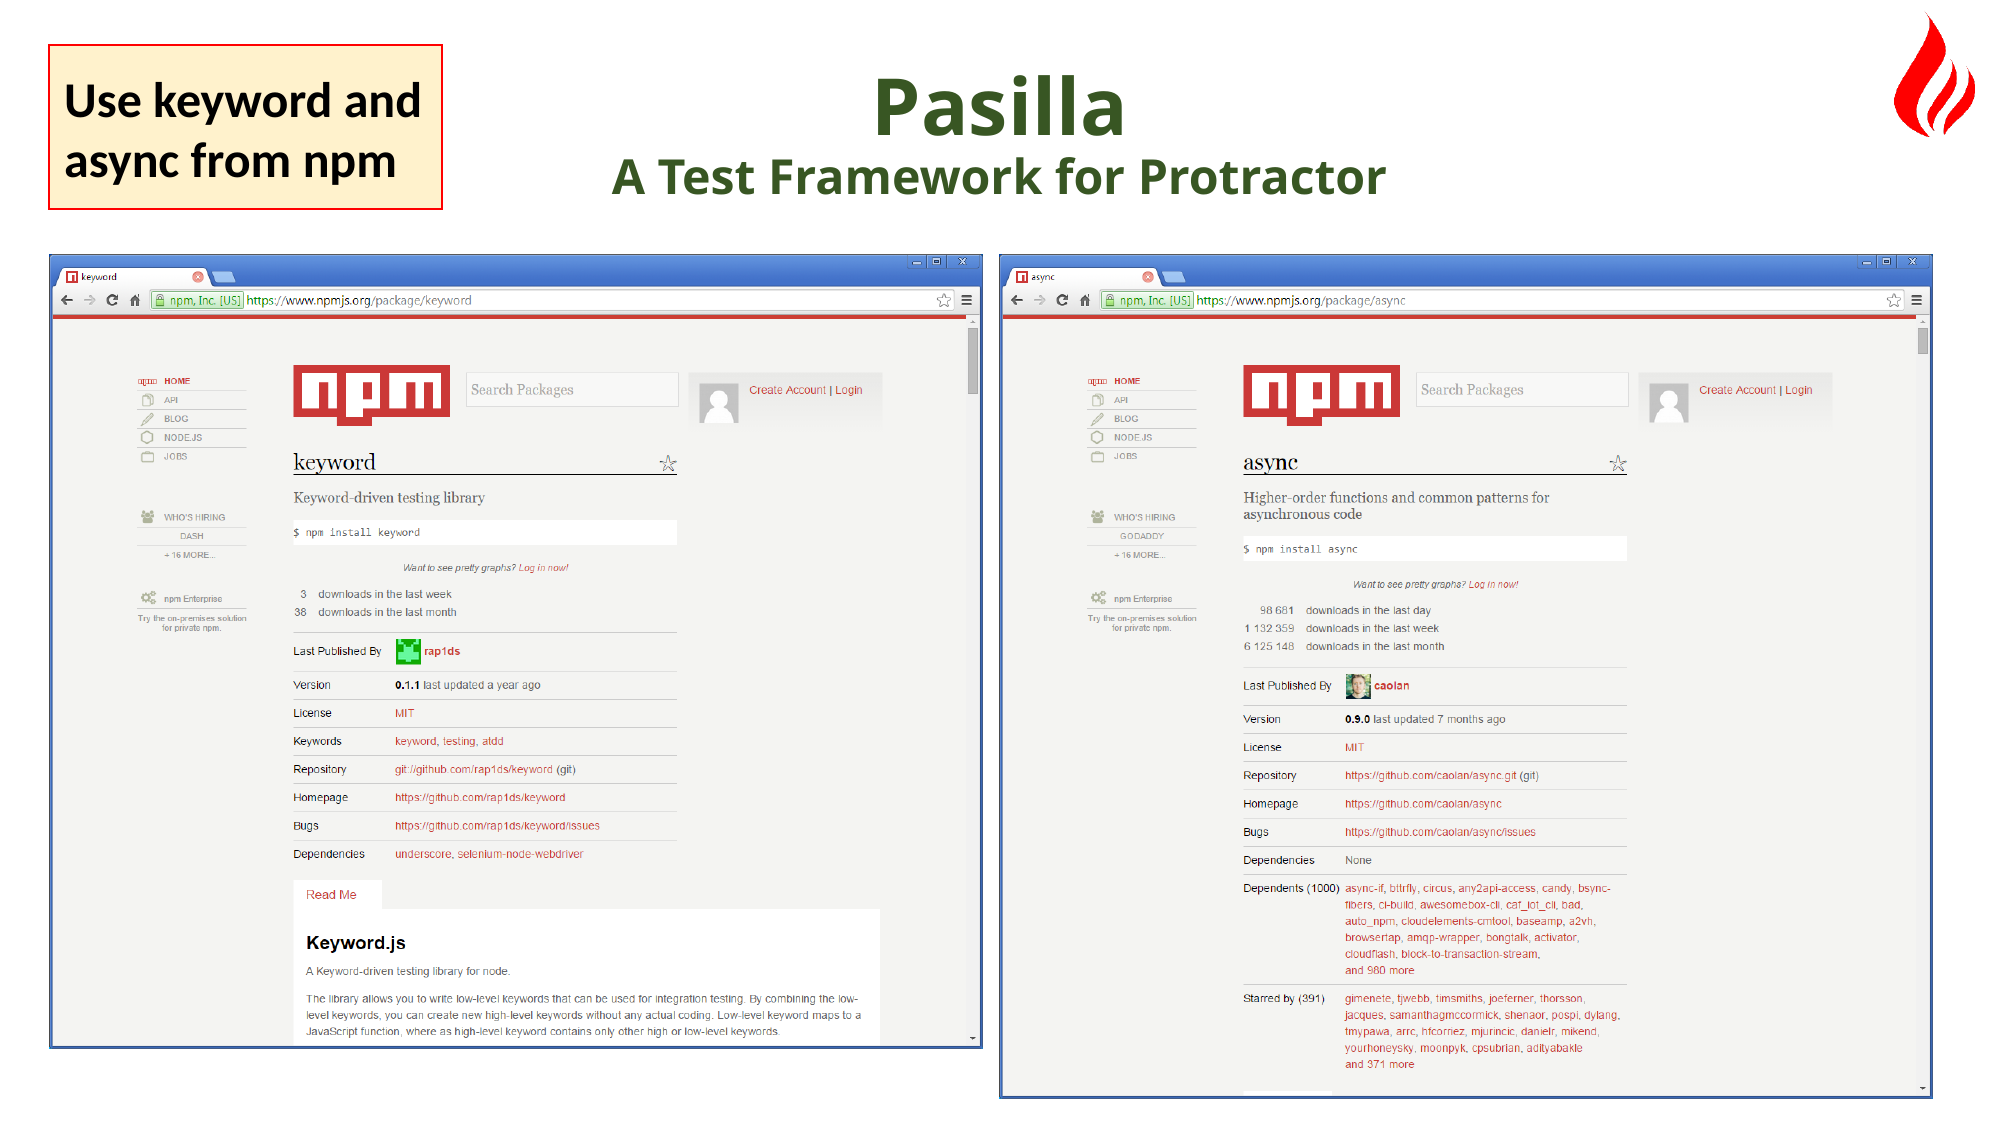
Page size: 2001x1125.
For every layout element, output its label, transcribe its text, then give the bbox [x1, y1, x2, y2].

picture [1894, 10, 1975, 137]
title Pasilla A Test Framework for Protractor [137, 59, 1863, 213]
text_box Use keyword and async from npm [48, 44, 443, 210]
picture [999, 254, 1933, 1099]
picture [49, 254, 983, 1049]
